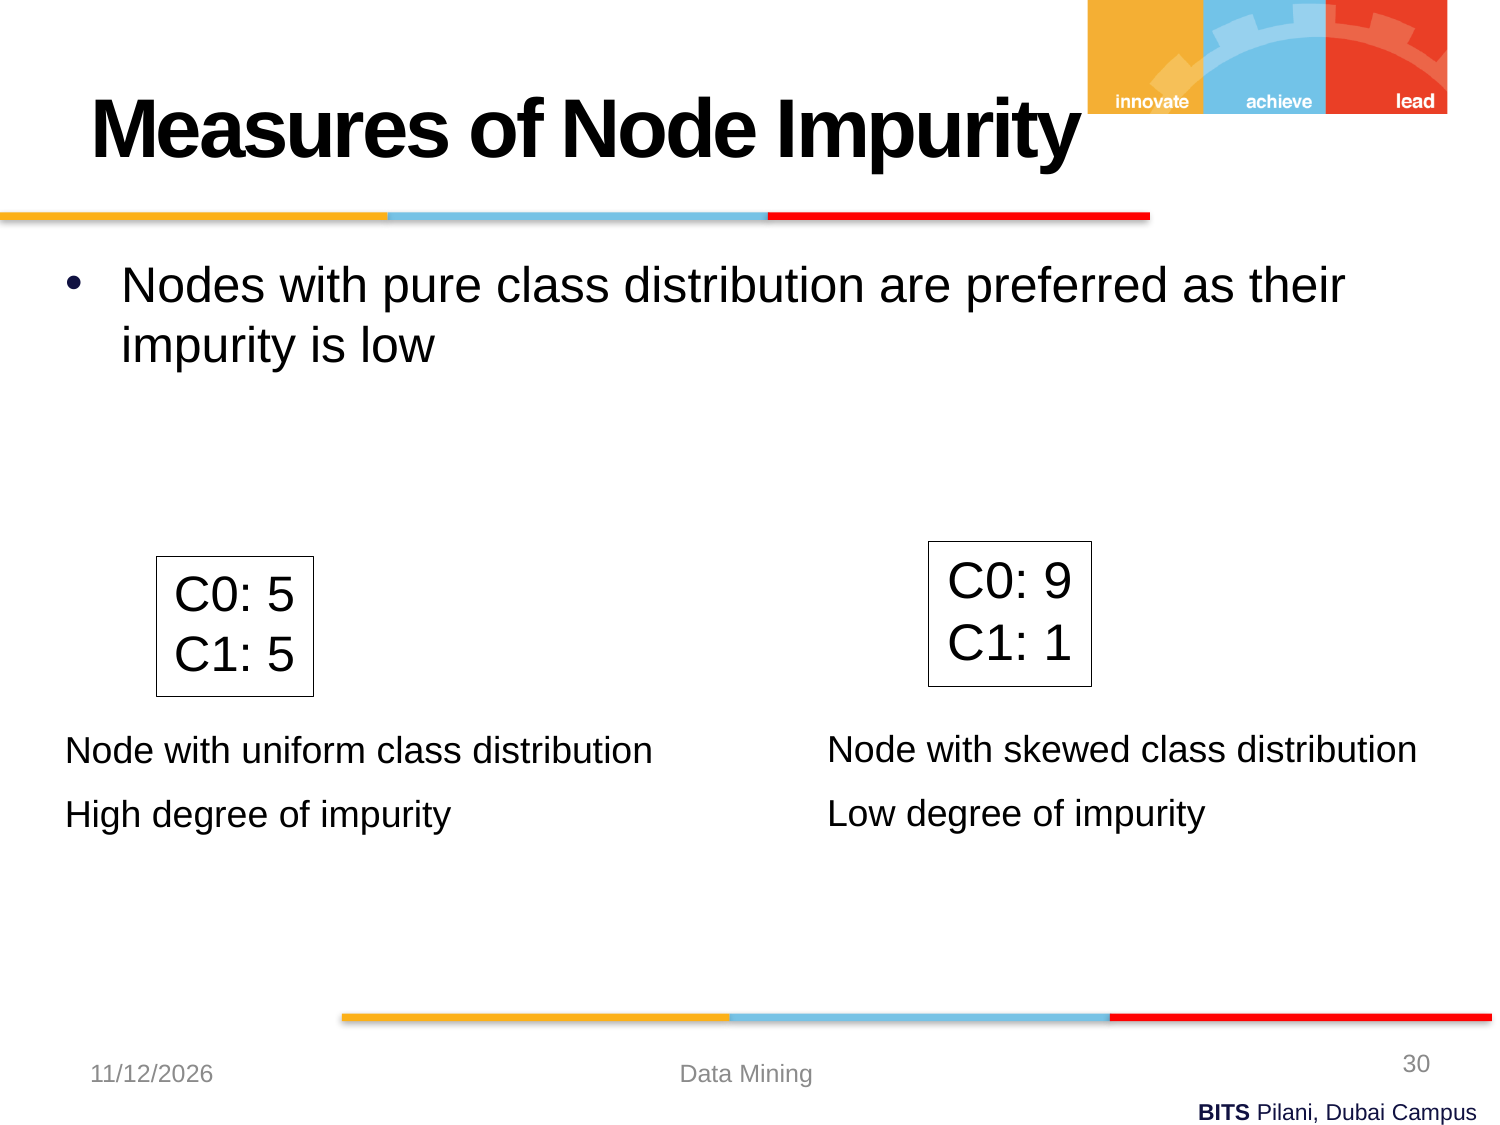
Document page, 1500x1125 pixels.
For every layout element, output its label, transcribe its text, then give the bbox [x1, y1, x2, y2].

list Nodes with pure class distribution are preferred as their impurity is low [50, 245, 1400, 988]
slide_number 30 [1095, 1032, 1446, 1093]
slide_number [75, 1042, 425, 1103]
footer Data Mining [512, 1042, 988, 1103]
text_box Node with uniform class distribution High degree of impurity [50, 718, 688, 843]
text_box Node with skewed class distribution Low degree of impurity [812, 717, 1475, 842]
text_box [151, 551, 318, 701]
picture [1087, 0, 1448, 114]
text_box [923, 536, 1096, 691]
title Measures of Node Impurity [75, 30, 1138, 218]
